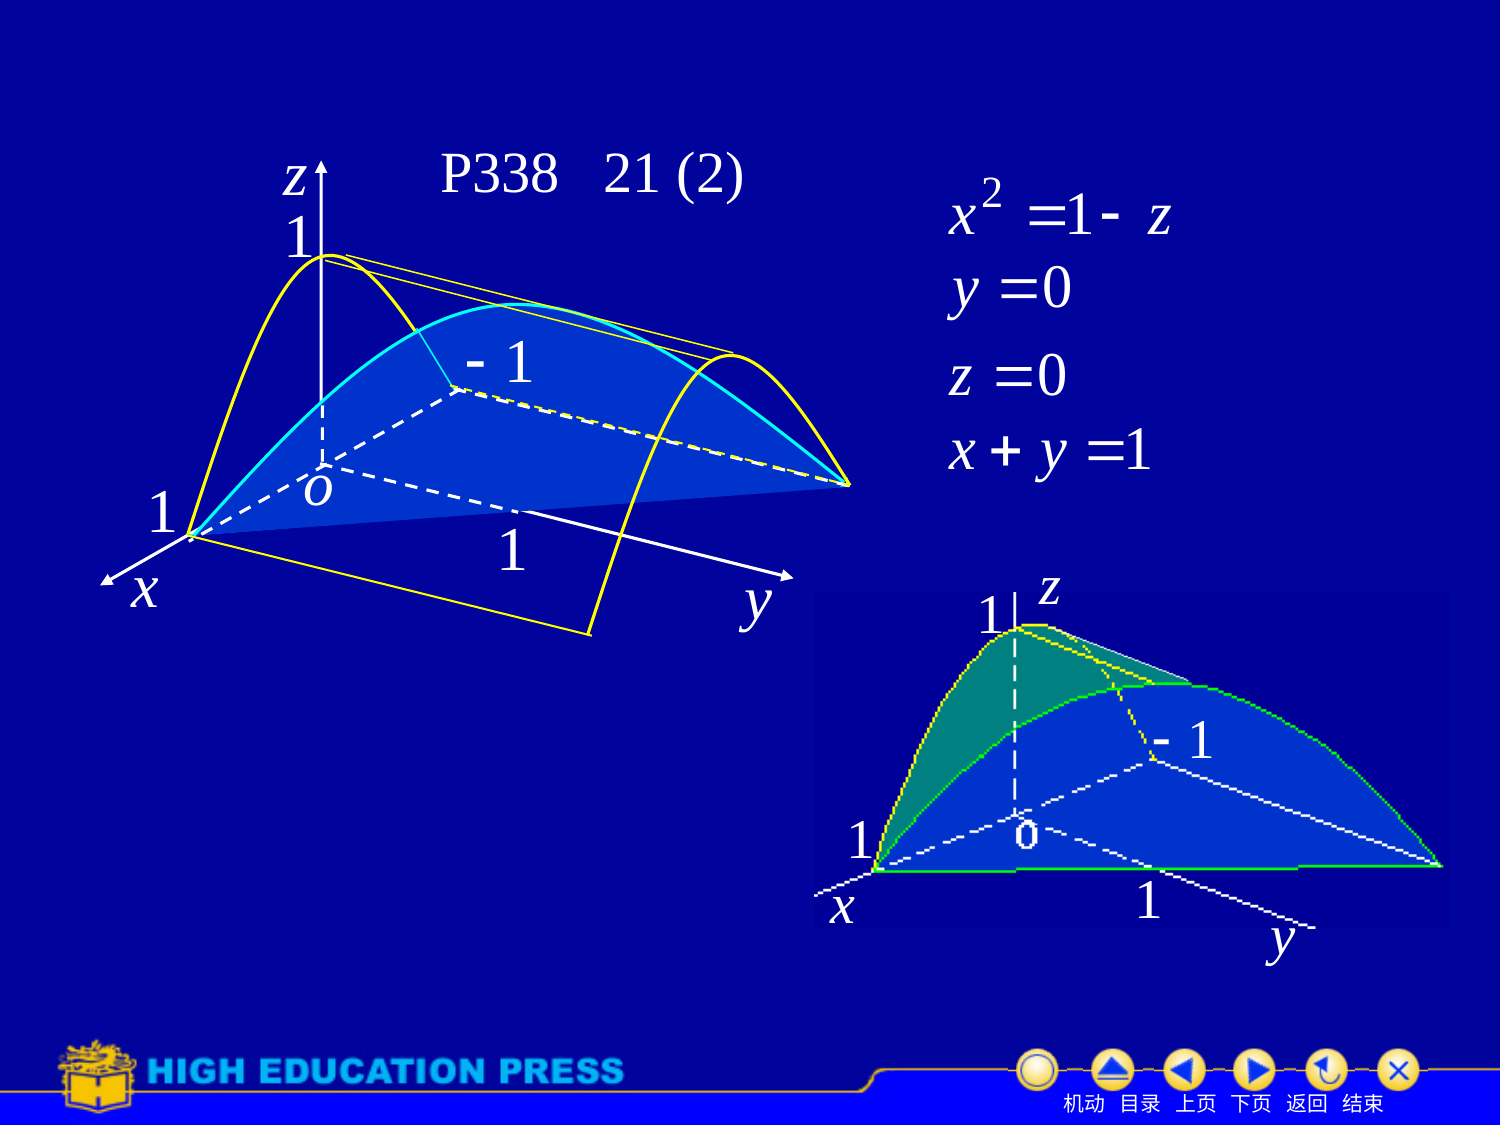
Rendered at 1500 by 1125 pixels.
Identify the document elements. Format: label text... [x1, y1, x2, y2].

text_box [943, 260, 1076, 325]
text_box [187, 254, 850, 636]
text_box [943, 166, 1175, 240]
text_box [943, 347, 1069, 400]
picture [0, 0, 1500, 1125]
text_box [149, 210, 450, 536]
text_box 机动 目录 上页 下页 返回 结束 [1049, 1082, 1404, 1123]
title P338 21 (2) [425, 112, 800, 225]
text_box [943, 422, 1151, 488]
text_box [99, 160, 794, 638]
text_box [814, 574, 1450, 972]
